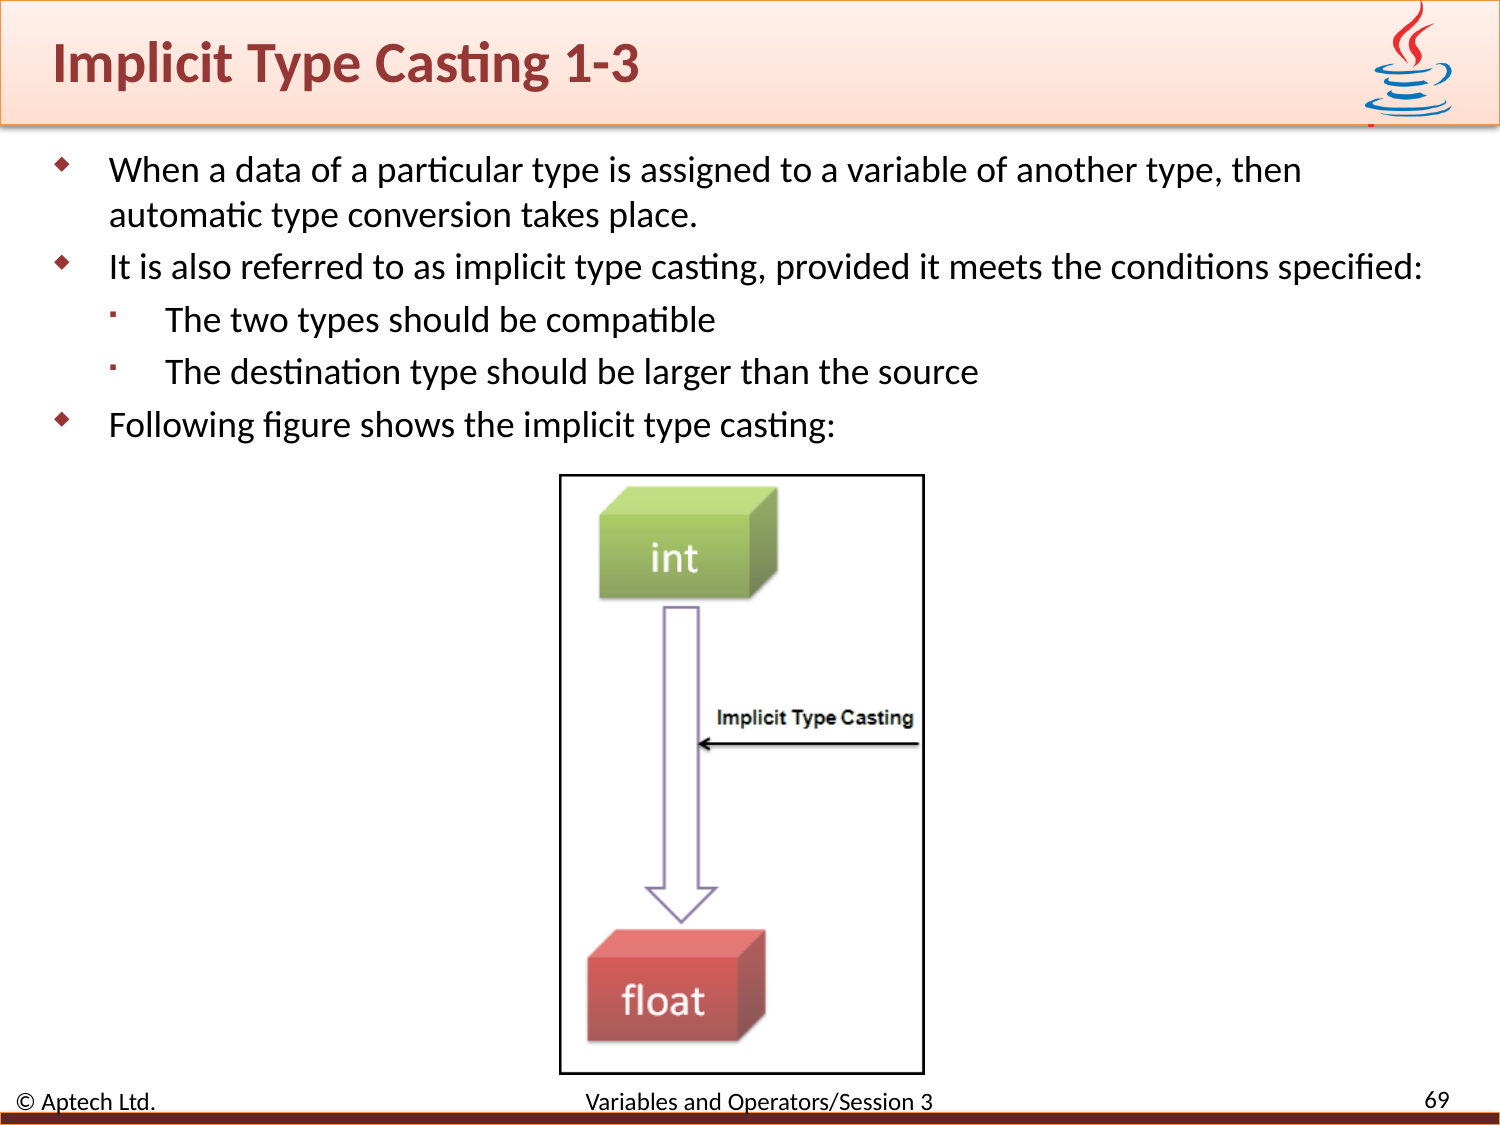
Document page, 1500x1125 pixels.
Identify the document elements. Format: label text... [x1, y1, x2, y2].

footer © Aptech Ltd. Variables and Operators/Session 3 [0, 1087, 1325, 1113]
title Implicit Type Casting 1-3 [37, 24, 1288, 93]
picture [1362, 0, 1454, 127]
picture [558, 474, 926, 1076]
slide_number 69 [1337, 1084, 1465, 1113]
list When a data of a particular type is assigned to a variable of another type, then automatic type conversion takes place. It is also referred to as implicit type casting, provided it meets the conditions specified: The two types should be compatible The destination type should be larger than the source Following figure shows the implicit type casting: [37, 137, 1451, 476]
